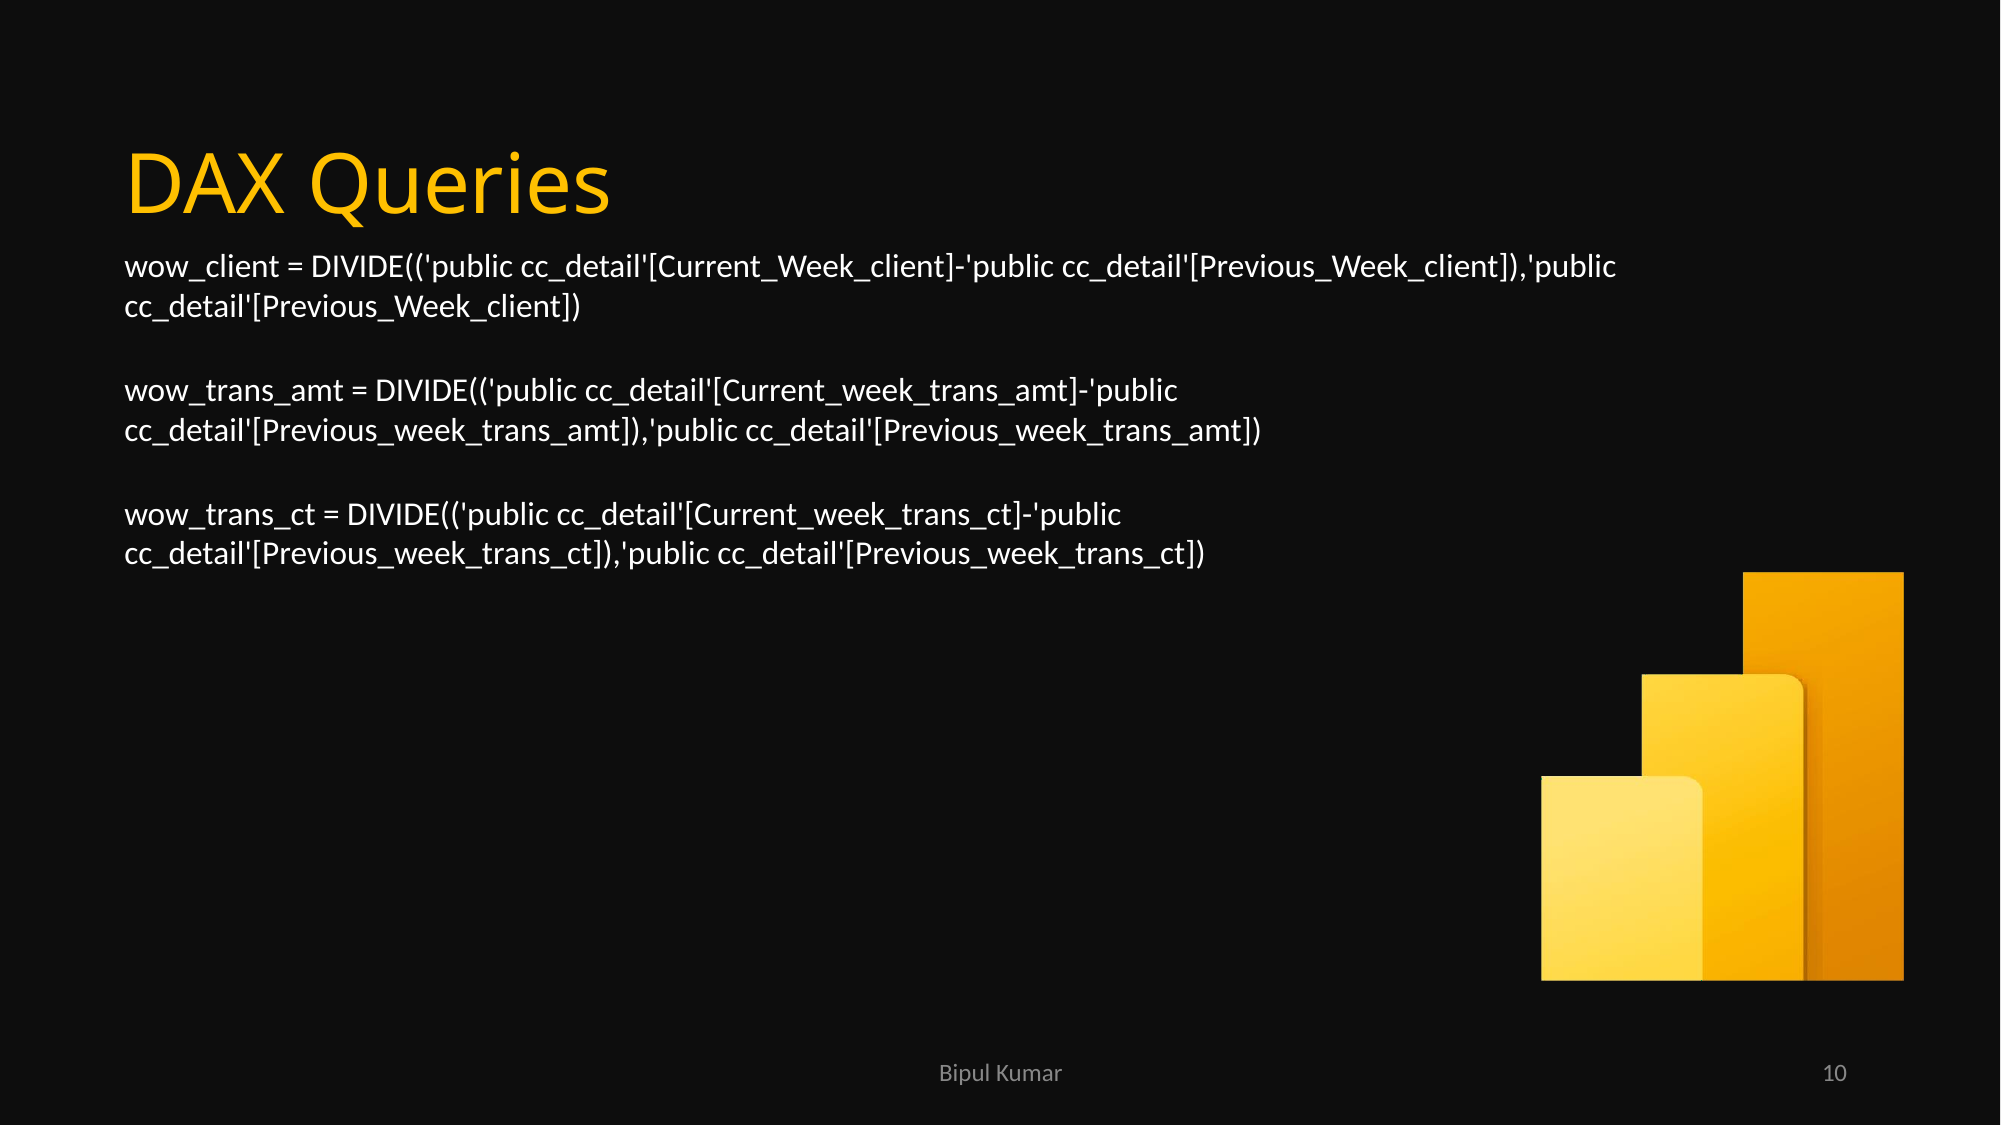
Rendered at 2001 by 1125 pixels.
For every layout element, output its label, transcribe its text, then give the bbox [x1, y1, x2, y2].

slide_number 10 [1815, 1060, 1856, 1125]
footer Bipul Kumar [919, 1060, 1081, 1125]
text_box wow_client = DIVIDE(('public cc_detail'[Current_Week_client]-'public cc_detail'[Previous_Week_client]),'public cc_detail'[Previous_Week_client]) wow_trans_amt = DIVIDE(('public cc_detail'[Current_week_trans_amt]-'public cc_detail'[Previous_week_trans_amt]),'public cc_detail'[Previous_week_trans_amt]) wow_trans_ct = DIVIDE(('public cc_detail'[Current_week_trans_ct]-'public cc_detail'[Previous_week_trans_ct]),'public cc_detail'[Previous_week_trans_ct]) [122, 242, 1674, 572]
picture [1286, 569, 2000, 983]
title DAX Queries [120, 128, 1760, 319]
